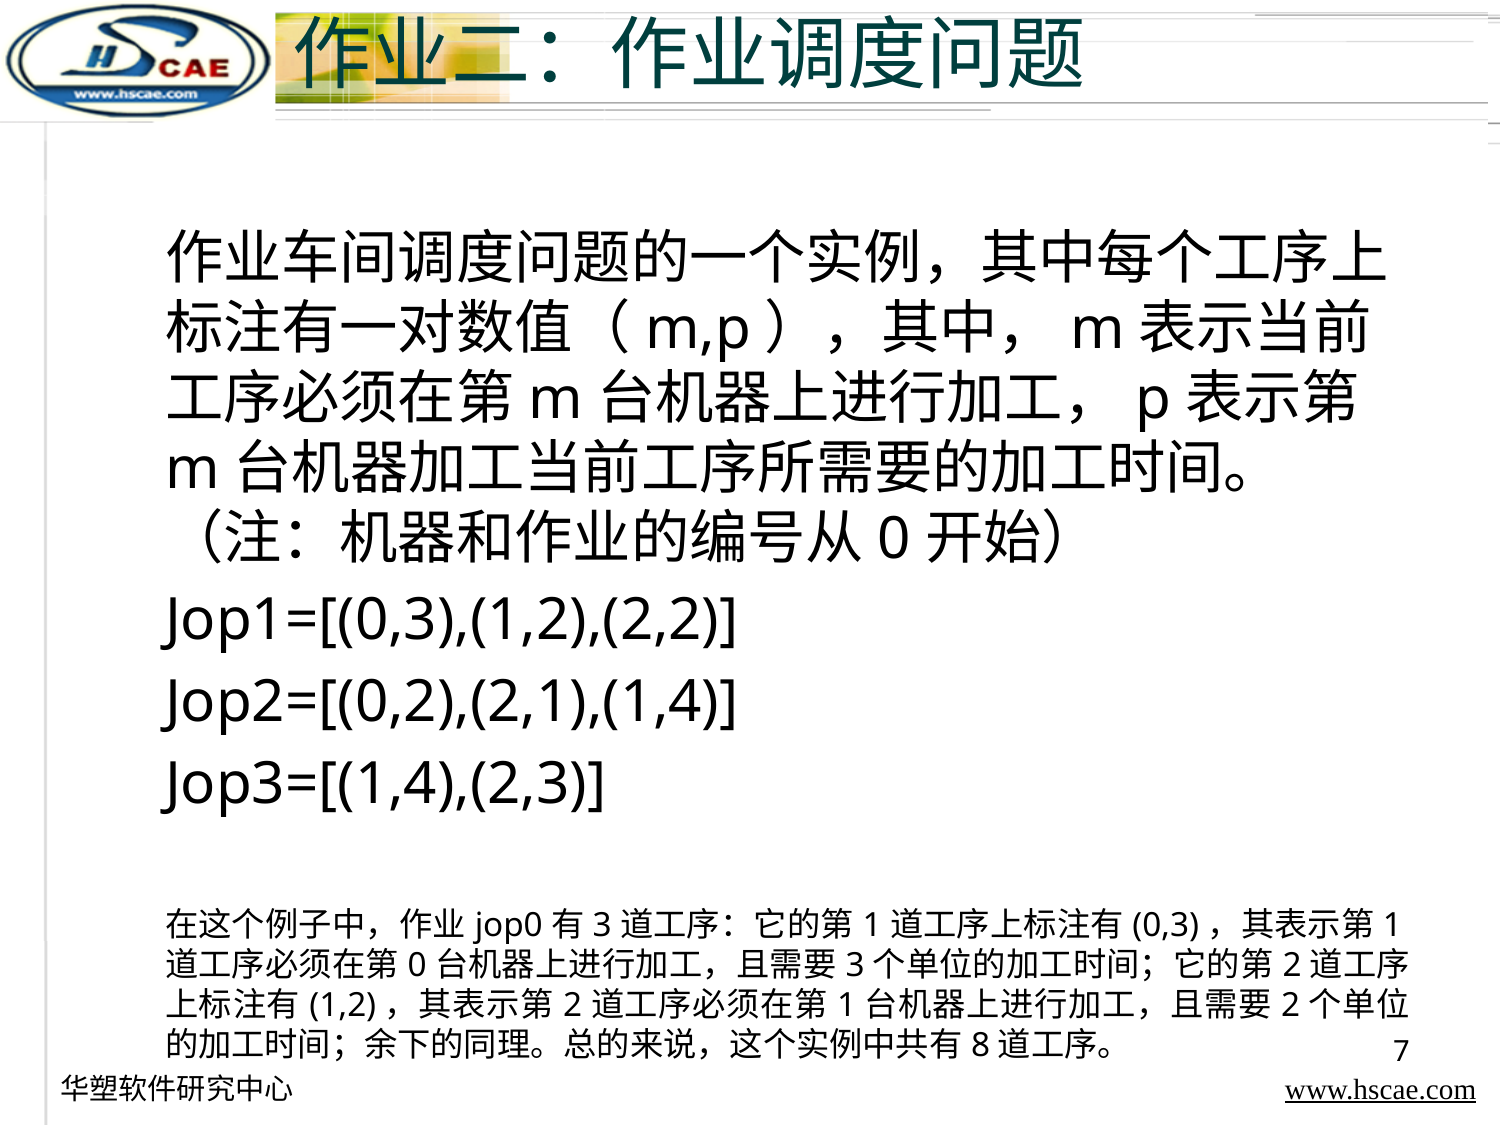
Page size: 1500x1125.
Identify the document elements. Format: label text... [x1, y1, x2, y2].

list 作业车间调度问题的一个实例，其中每个工序上标注有一对数值（m,p），其中，m表示当前工序必须在第m台机器上进行加工，p表示第m台机器加工当前工序所需要的加工时间。（注：机器和作业的编号从0开始） Jop1=[(0,3),(1,2),(2,2)] Jop2=[(0,2),(2,1),(1,4)] Jop3=[(1,4),(2,3)] 在这个例子中，作业jop0有3道工序：它的第1道工序上标注有(0,3)，其表示第1道工序必须在第0台机器上进行加工，且需要3个单位的加工时间；它的第2道工序上标注有(1,2)，其表示第2道工序必须在第1台机器上进行加工，且需要2个单位的加工时间；余下的同理。总的来说，这个实例中共有8道工序。 [150, 212, 1425, 988]
slide_number 7 [1112, 1024, 1426, 1101]
title 作业二：作业调度问题 [277, 0, 1500, 114]
picture [0, 0, 1500, 1125]
